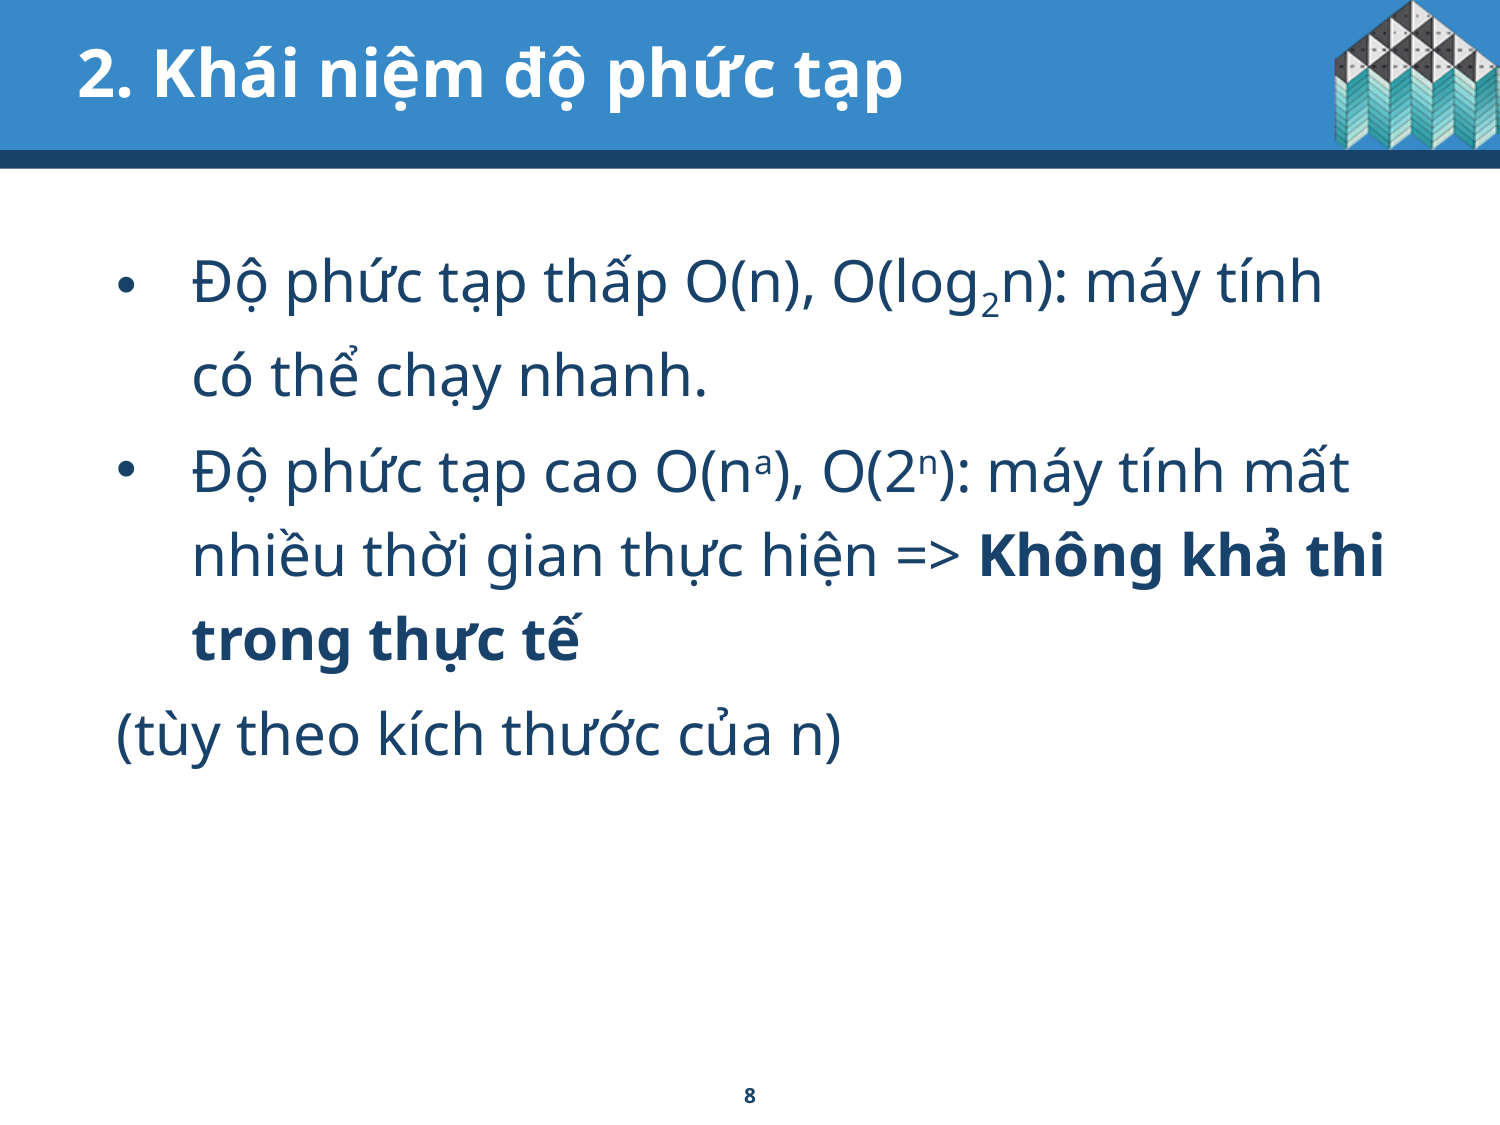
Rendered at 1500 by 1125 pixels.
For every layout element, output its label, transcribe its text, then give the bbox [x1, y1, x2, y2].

picture [0, 0, 1500, 150]
title 2. Khái niệm độ phức tạp [62, 24, 1275, 118]
slide_number 8 [575, 1074, 925, 1114]
text_box Độ phức tạp thấp O(n), O(log2n): máy tính có thể chạy nhanh. Độ phức tạp cao O(na), O(2n): máy tính mất nhiều thời gian thực hiện => Không khả thi trong thực tế (tùy theo kích thước của n) [45, 221, 1413, 972]
